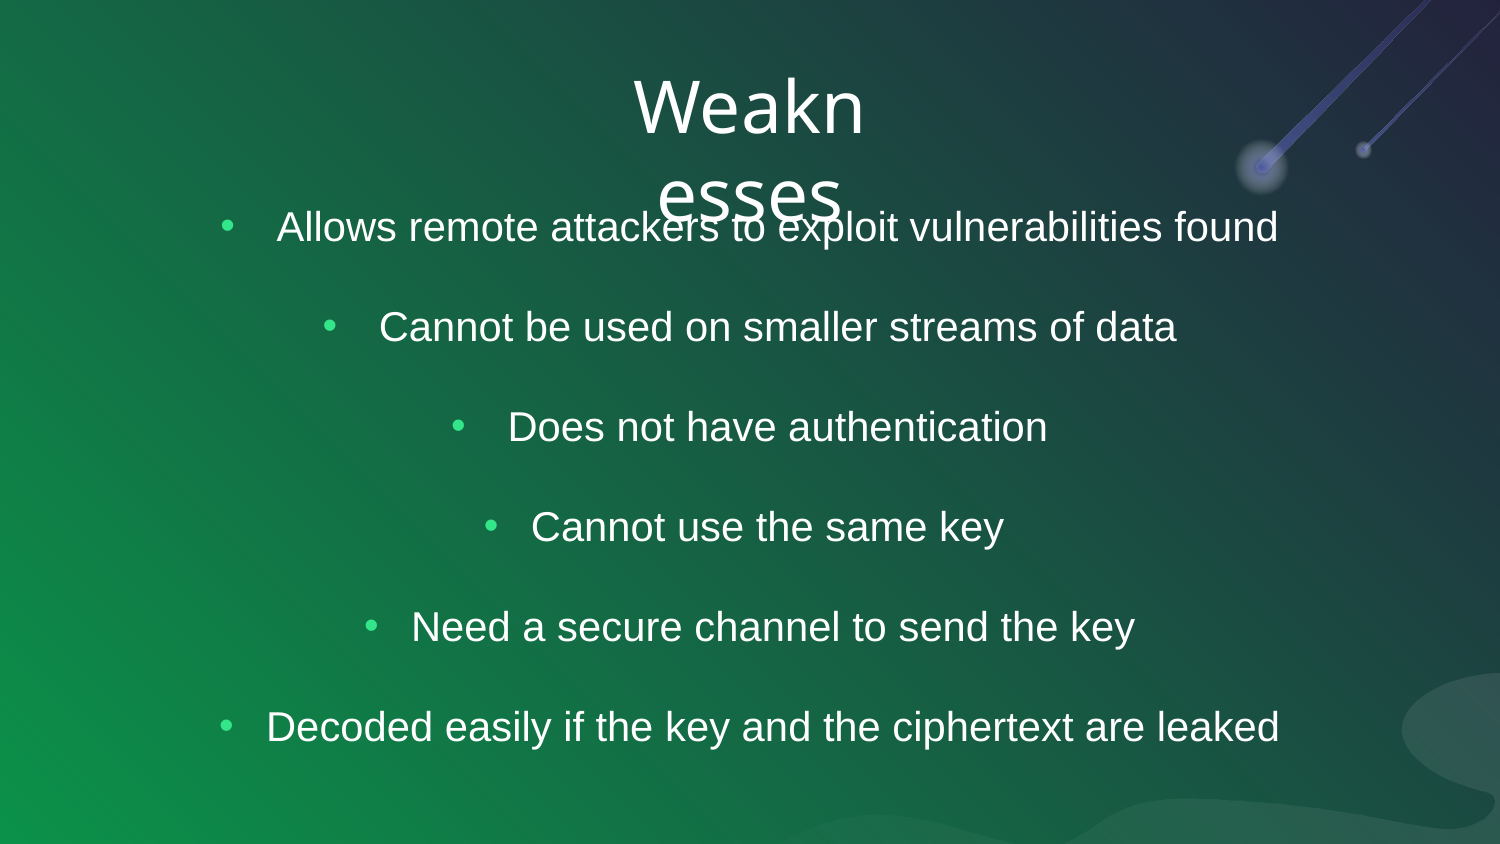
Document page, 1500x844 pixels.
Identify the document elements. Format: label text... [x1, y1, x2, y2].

title Weaknesses [607, 45, 893, 142]
text_box Allows remote attackers to exploit vulnerabilities found Cannot be used on smaller streams of data Does not have authentication Cannot use the same key Need a secure channel to send the key Decoded easily if the key and the ciphertext are leaked [0, 142, 1500, 793]
